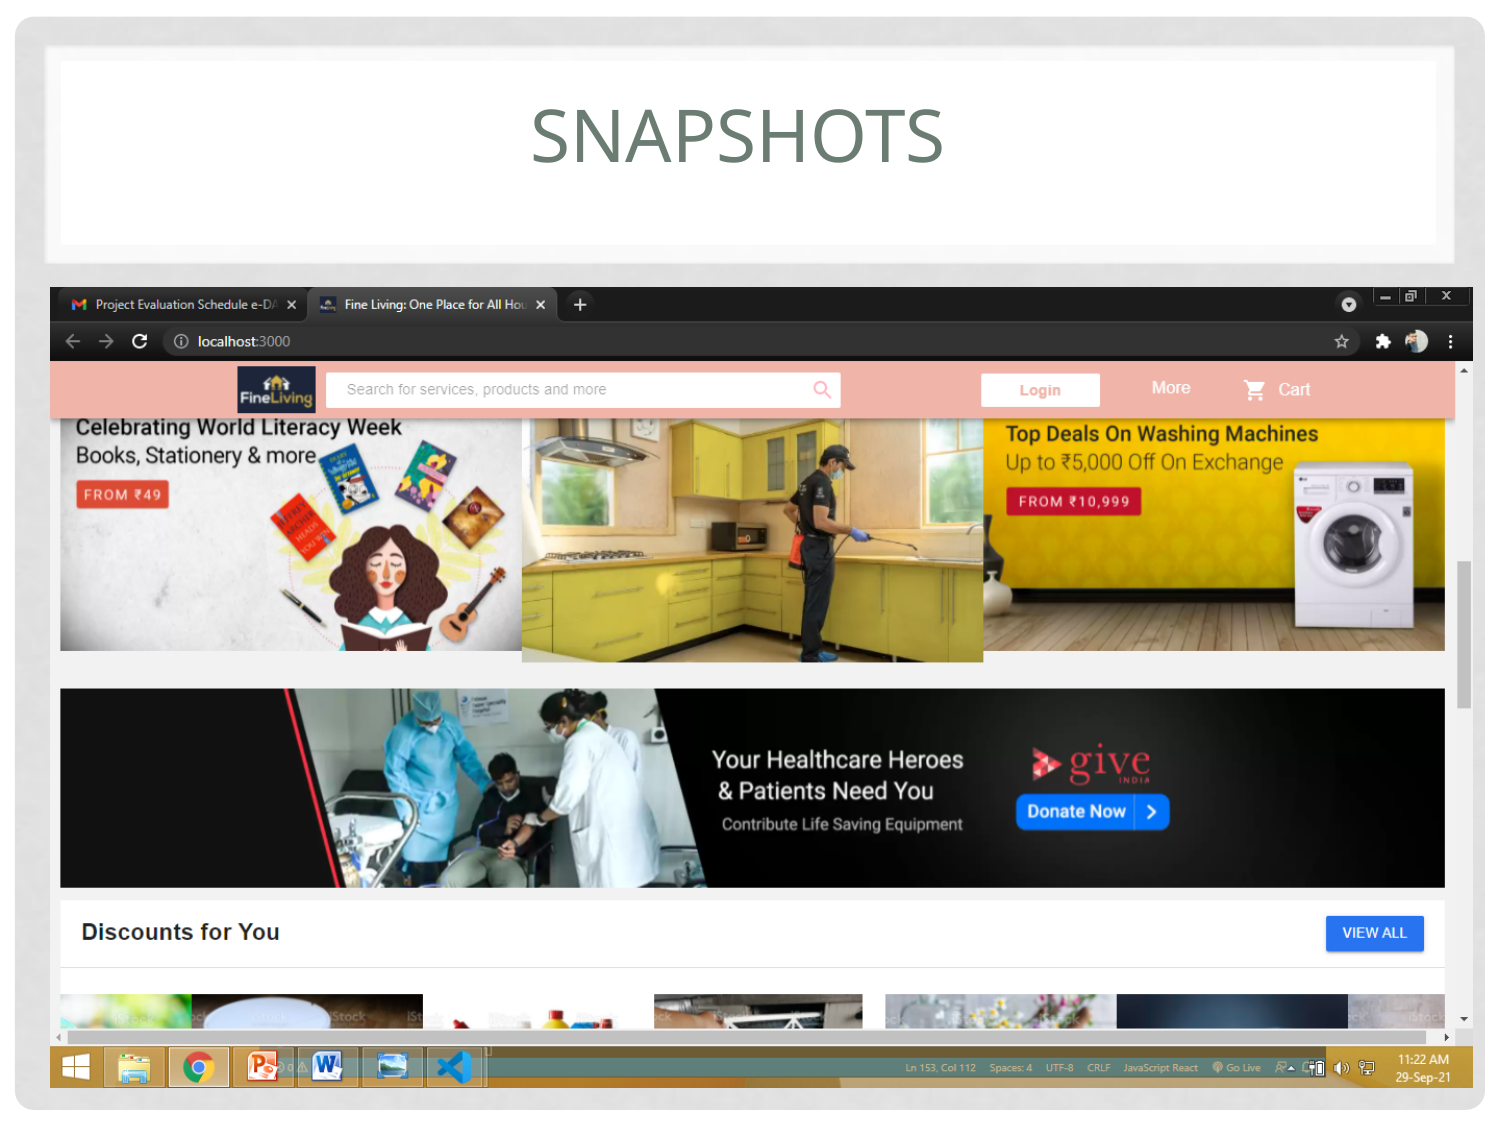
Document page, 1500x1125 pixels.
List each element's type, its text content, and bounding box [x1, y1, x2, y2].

title Snapshots [69, 66, 1425, 200]
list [49, 287, 1474, 1088]
